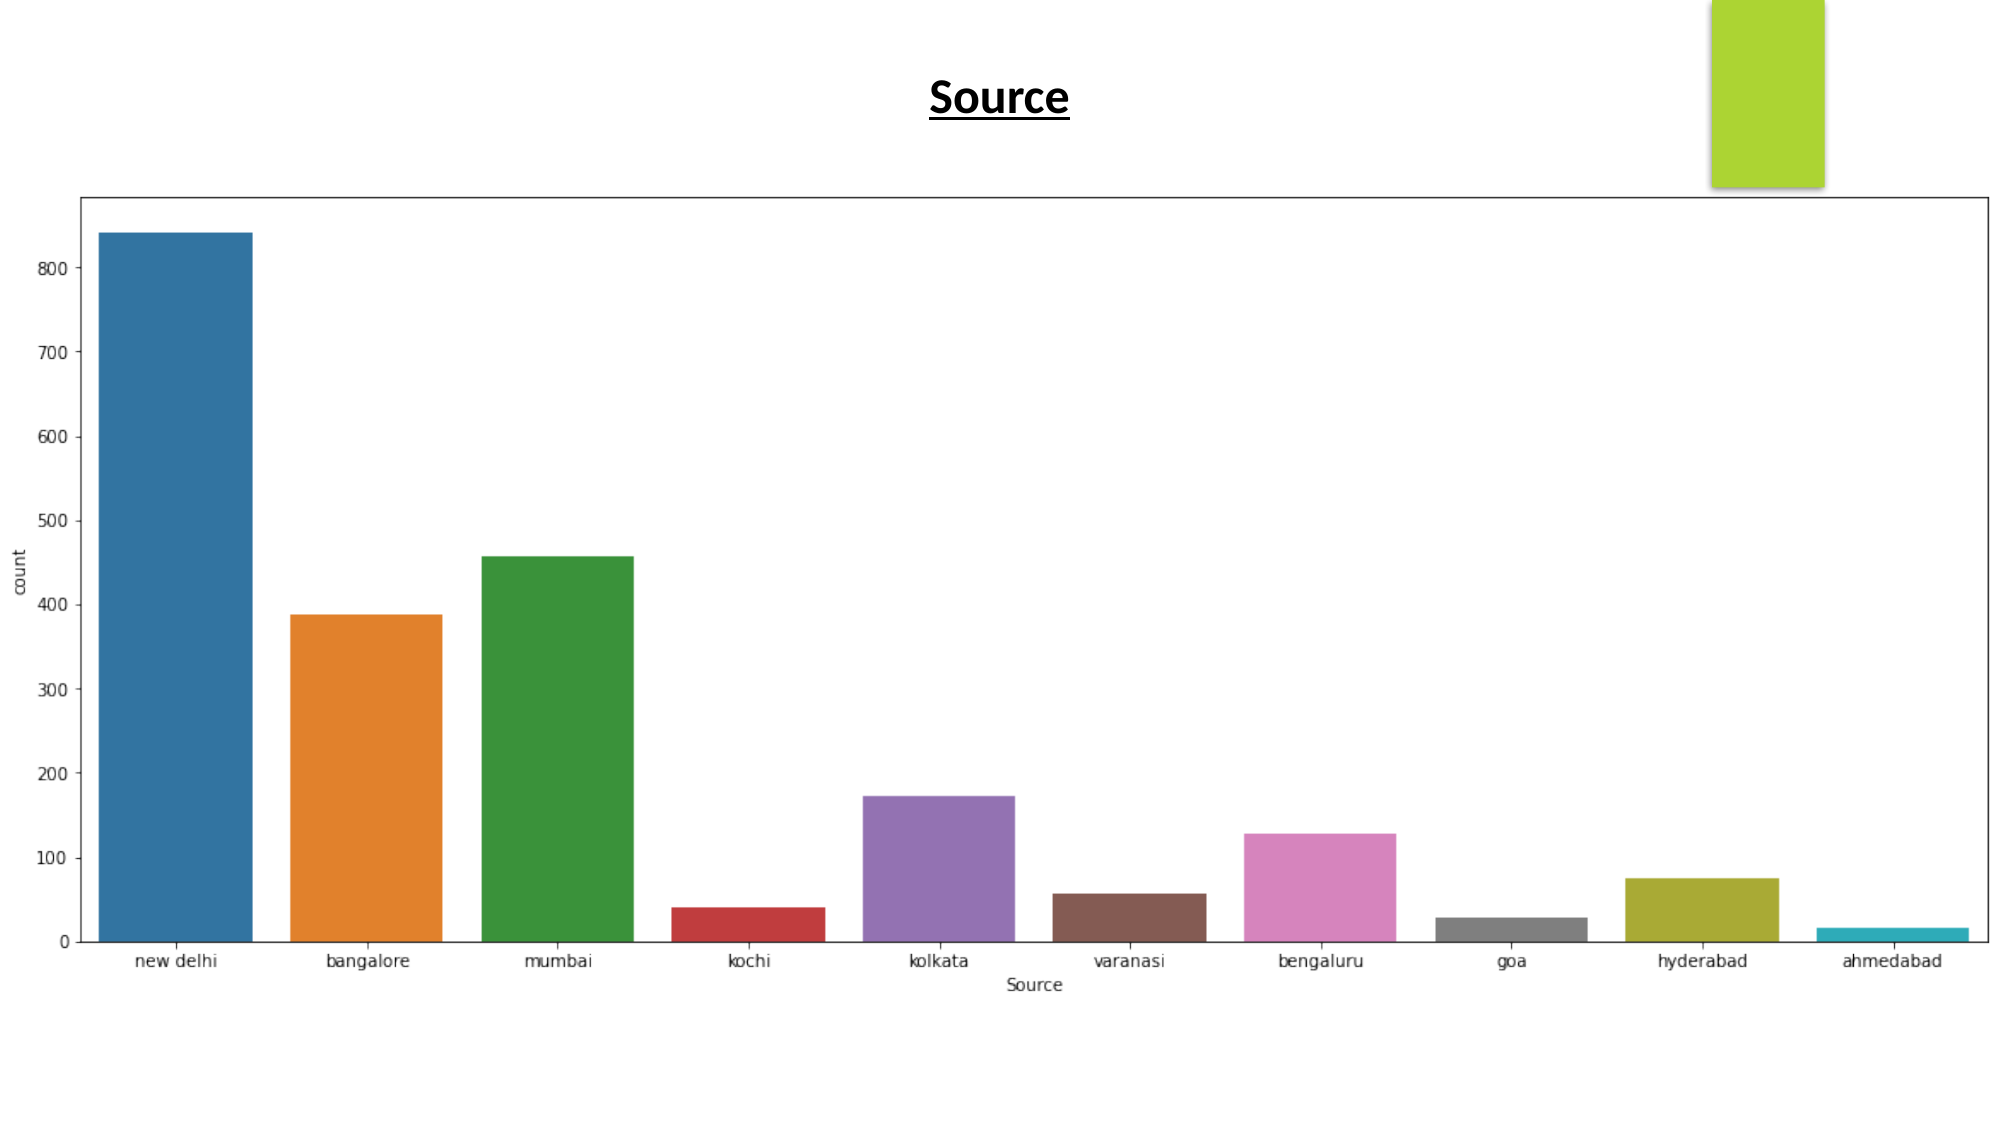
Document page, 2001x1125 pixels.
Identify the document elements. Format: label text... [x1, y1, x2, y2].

picture [0, 185, 2000, 1007]
text_box Source [778, 55, 1221, 131]
